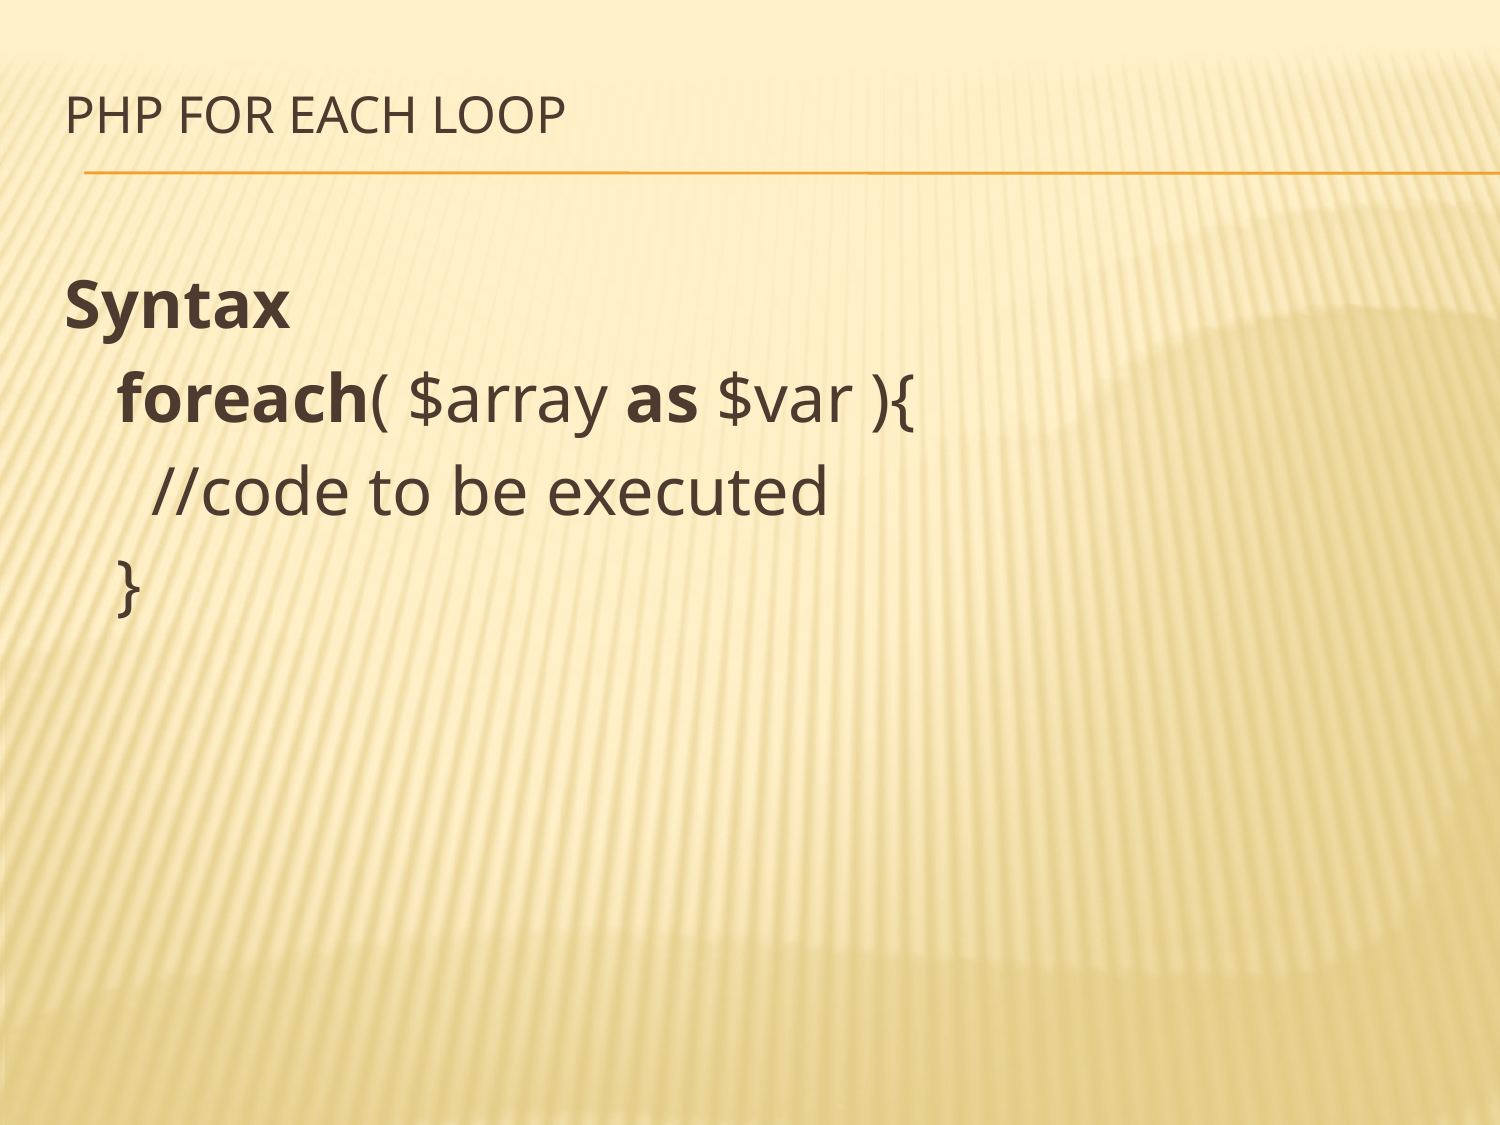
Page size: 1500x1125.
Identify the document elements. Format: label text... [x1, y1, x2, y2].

title PHP For Each Loop [50, 75, 1475, 213]
list Syntax foreach( $array as $var ){ //code to be executed } [50, 254, 1475, 998]
